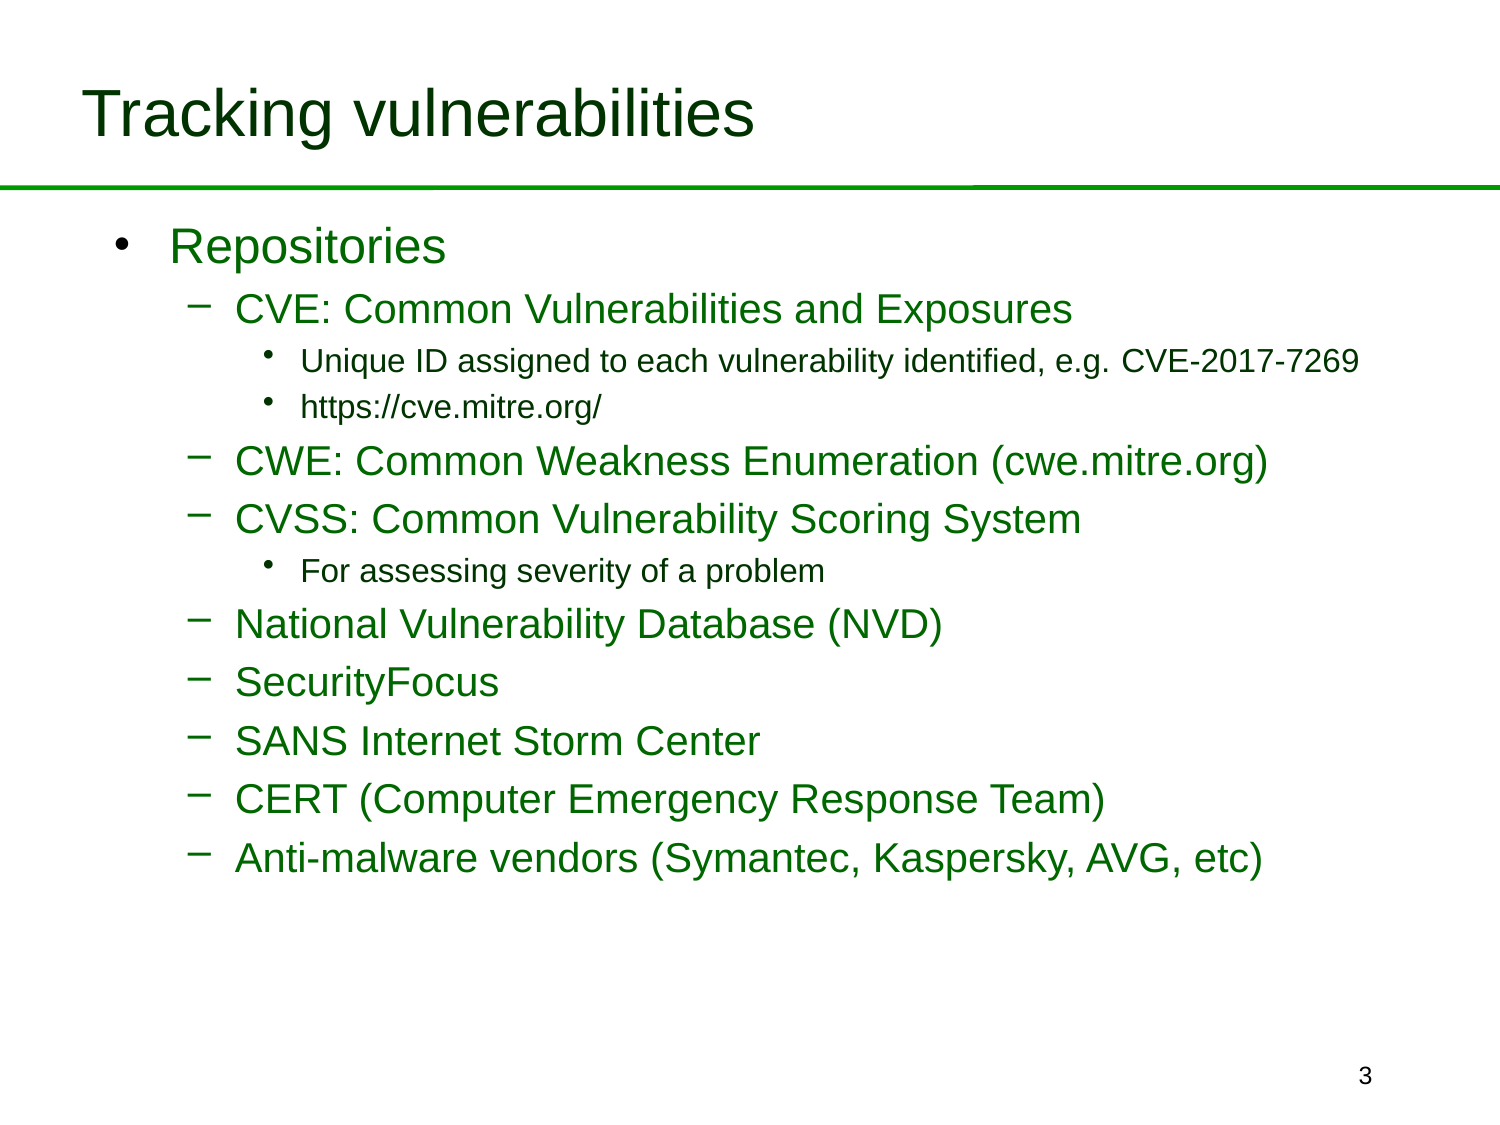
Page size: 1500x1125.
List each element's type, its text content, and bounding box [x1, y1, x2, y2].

slide_number 3 [1074, 1051, 1388, 1101]
list Repositories CVE: Common Vulnerabilities and Exposures Unique ID assigned to each vulnerability identified, e.g. CVE-2017-7269 https://cve.mitre.org/ CWE: Common Weakness Enumeration (cwe.mitre.org) CVSS: Common Vulnerability Scoring System For assessing severity of a problem National Vulnerability Database (NVD) SecurityFocus SANS Internet Storm Center CERT (Computer Emergency Response Team) Anti-malware vendors (Symantec, Kaspersky, AVG, etc) [97, 206, 1417, 1044]
title Tracking vulnerabilities [66, 31, 1412, 188]
